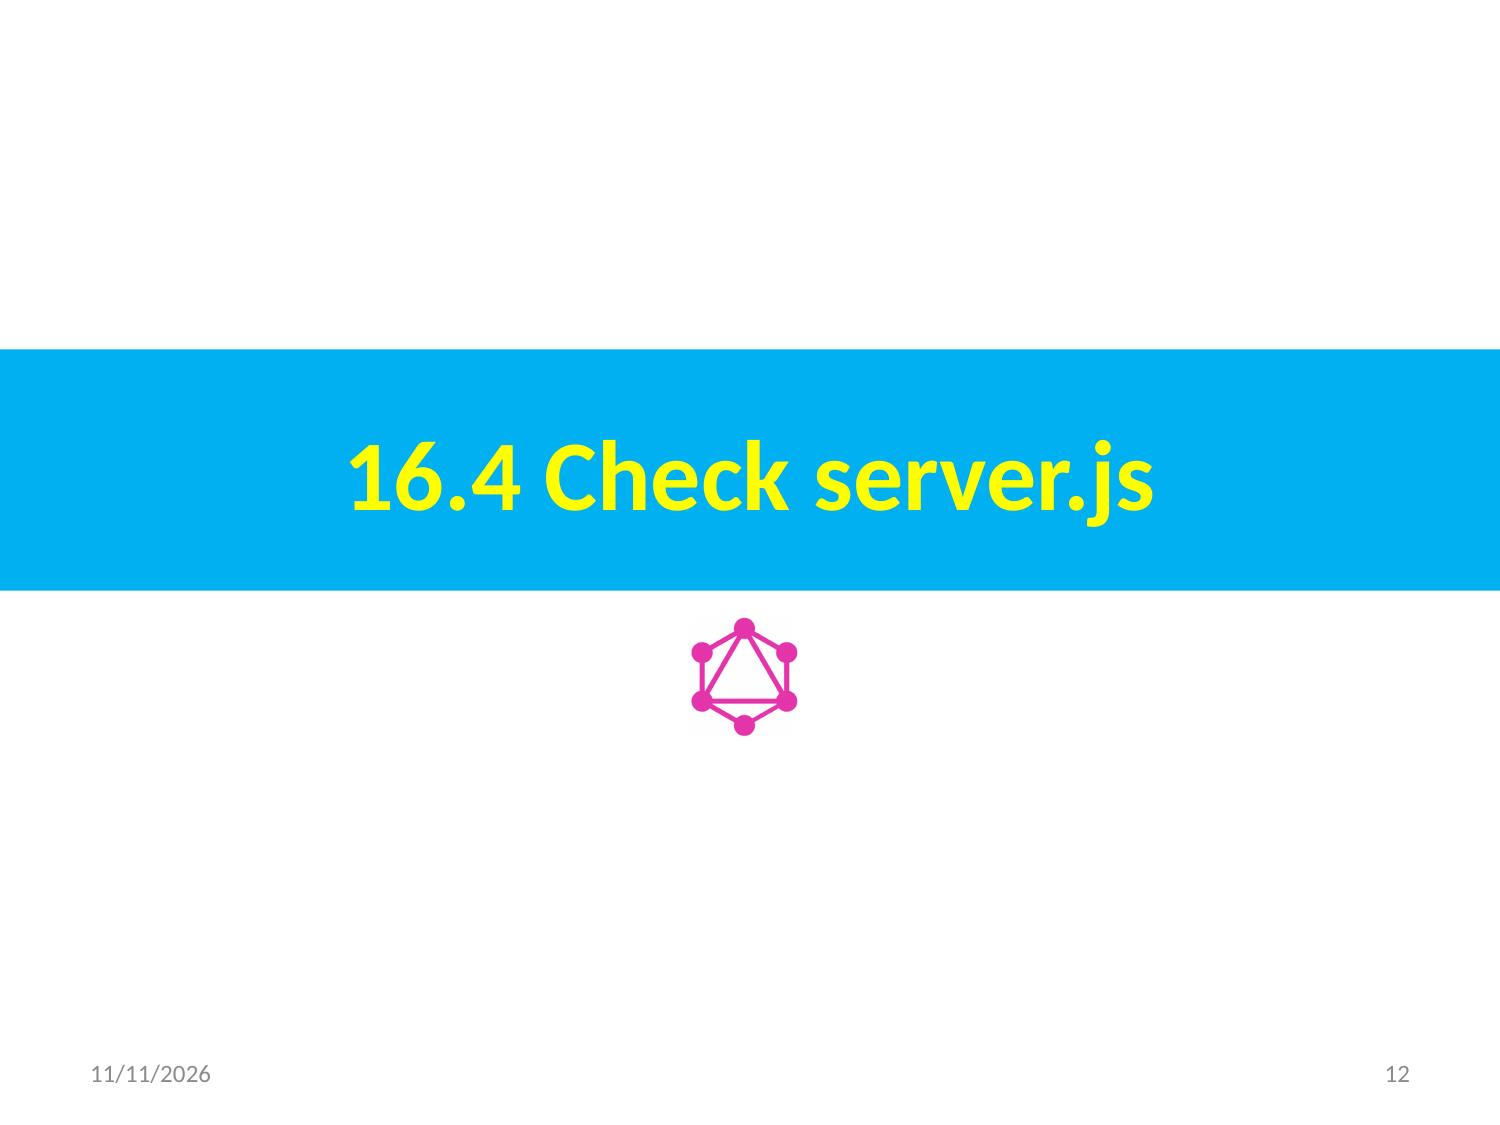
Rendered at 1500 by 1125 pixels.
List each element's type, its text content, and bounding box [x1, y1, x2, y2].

picture [690, 617, 798, 736]
title 16.4 Check server.js [0, 349, 1500, 591]
slide_number 12 [1074, 1042, 1425, 1103]
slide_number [75, 1042, 425, 1103]
